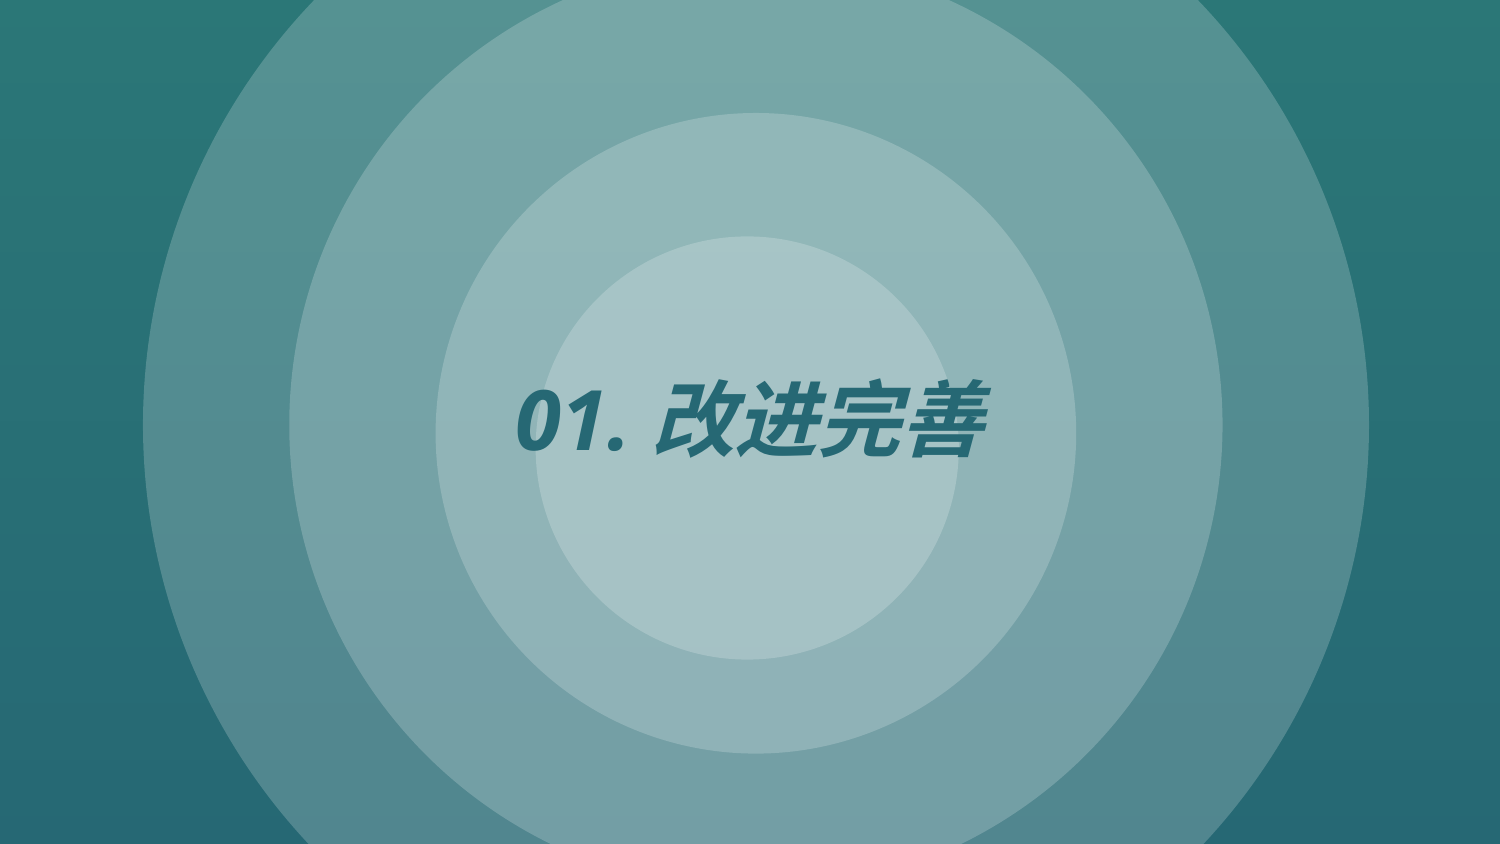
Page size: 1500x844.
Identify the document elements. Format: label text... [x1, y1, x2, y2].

text_box 01.改进完善 [501, 359, 999, 575]
